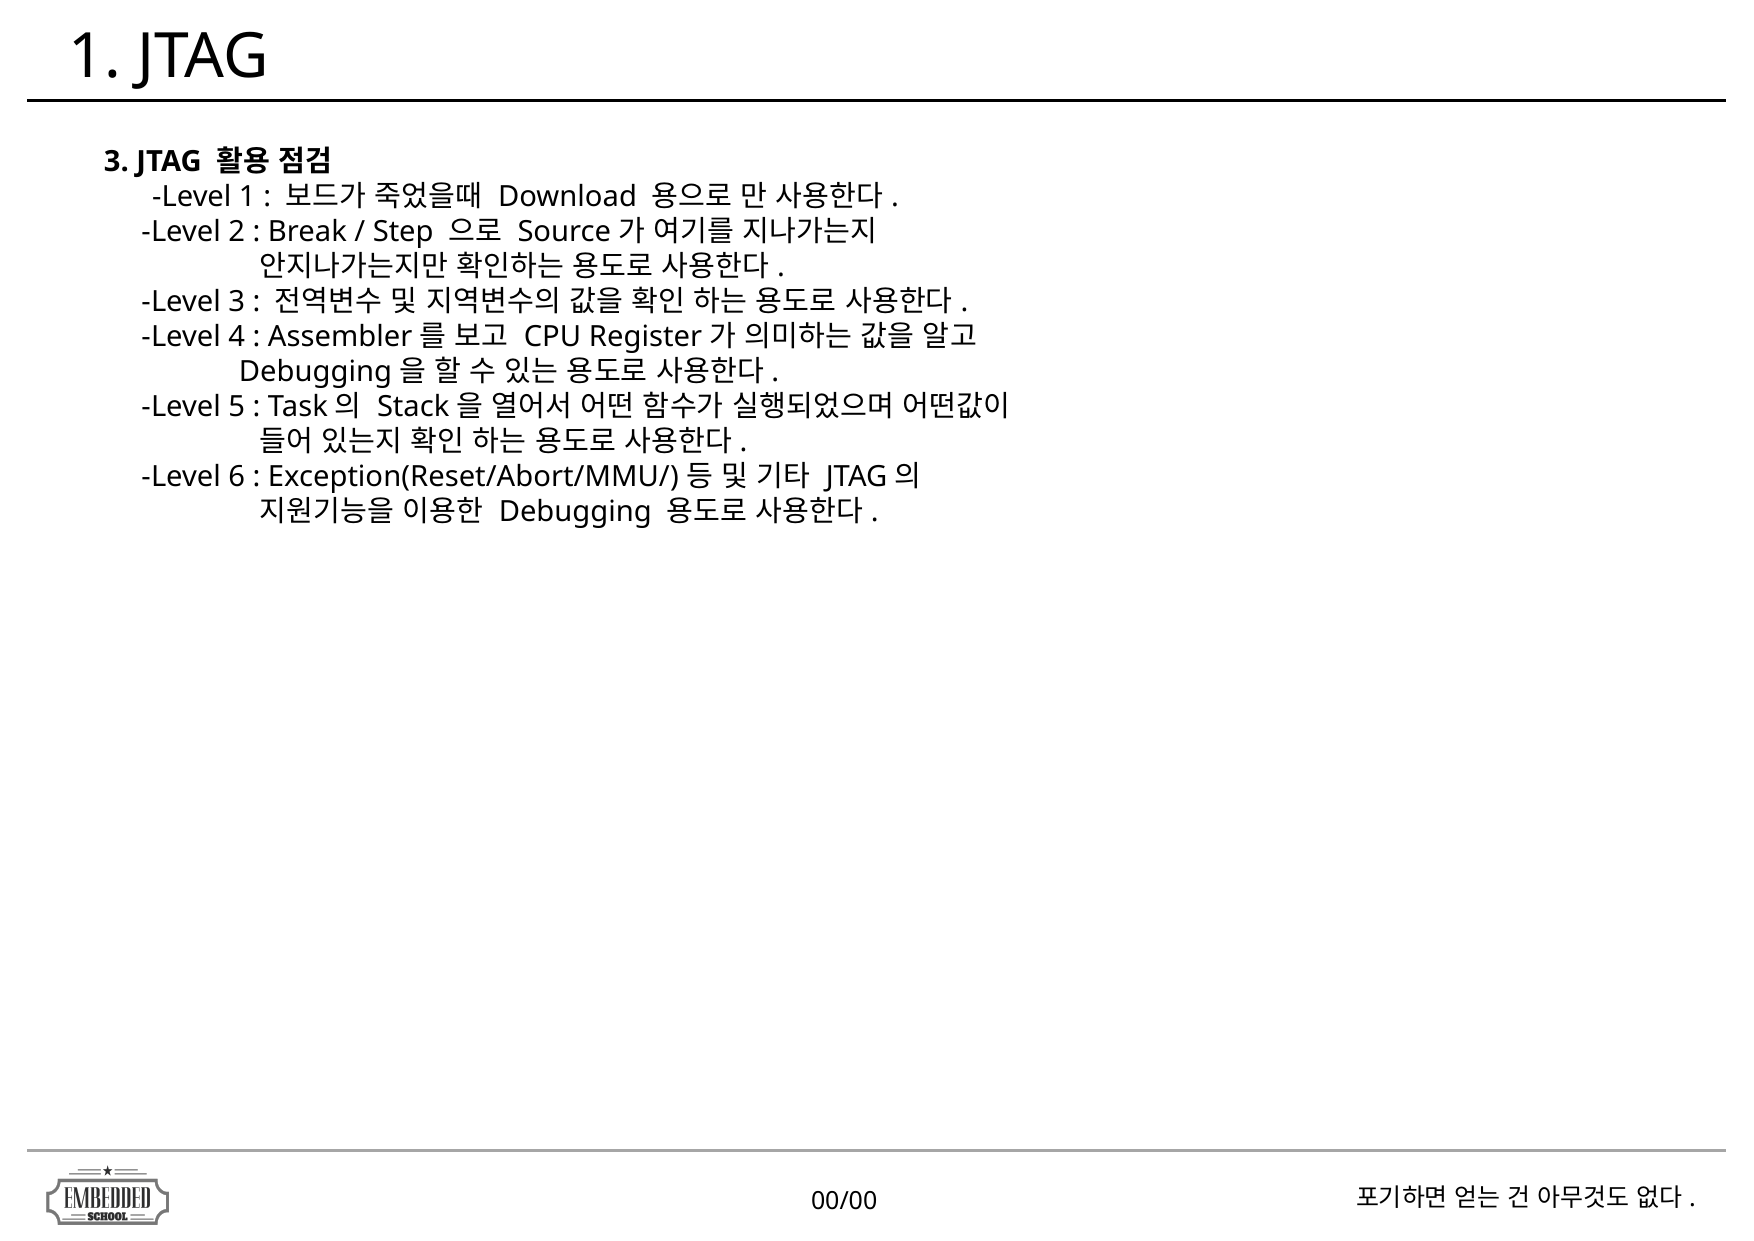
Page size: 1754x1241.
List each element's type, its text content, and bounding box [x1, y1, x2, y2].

text_box 3. JTAG 활용 점검 -Level 1 : 보드가 죽었을때 Download 용으로 만 사용한다. -Level 2 : Break / Step 으로 Source가 여기를 지나가는지 안지나가는지만 확인하는 용도로 사용한다. -Level 3 : 전역변수 및 지역변수의 값을 확인 하는 용도로 사용한다. -Level 4 : Assembler를 보고 CPU Register가 의미하는 값을 알고 Debugging을 할 수 있는 용도로 사용한다. -Level 5 : Task의 Stack을 열어서 어떤 함수가 실행되었으며 어떤값이 들어 있는지 확인 하는 용도로 사용한다. -Level 6 : Exception(Reset/Abort/MMU/)등 및 기타 JTAG의 지원기능을 이용한 Debugging 용도로 사용한다. [88, 135, 1089, 570]
picture [27, 1164, 188, 1231]
text_box 1. JTAG [53, 7, 1587, 98]
text_box 00/00 [765, 1177, 923, 1223]
